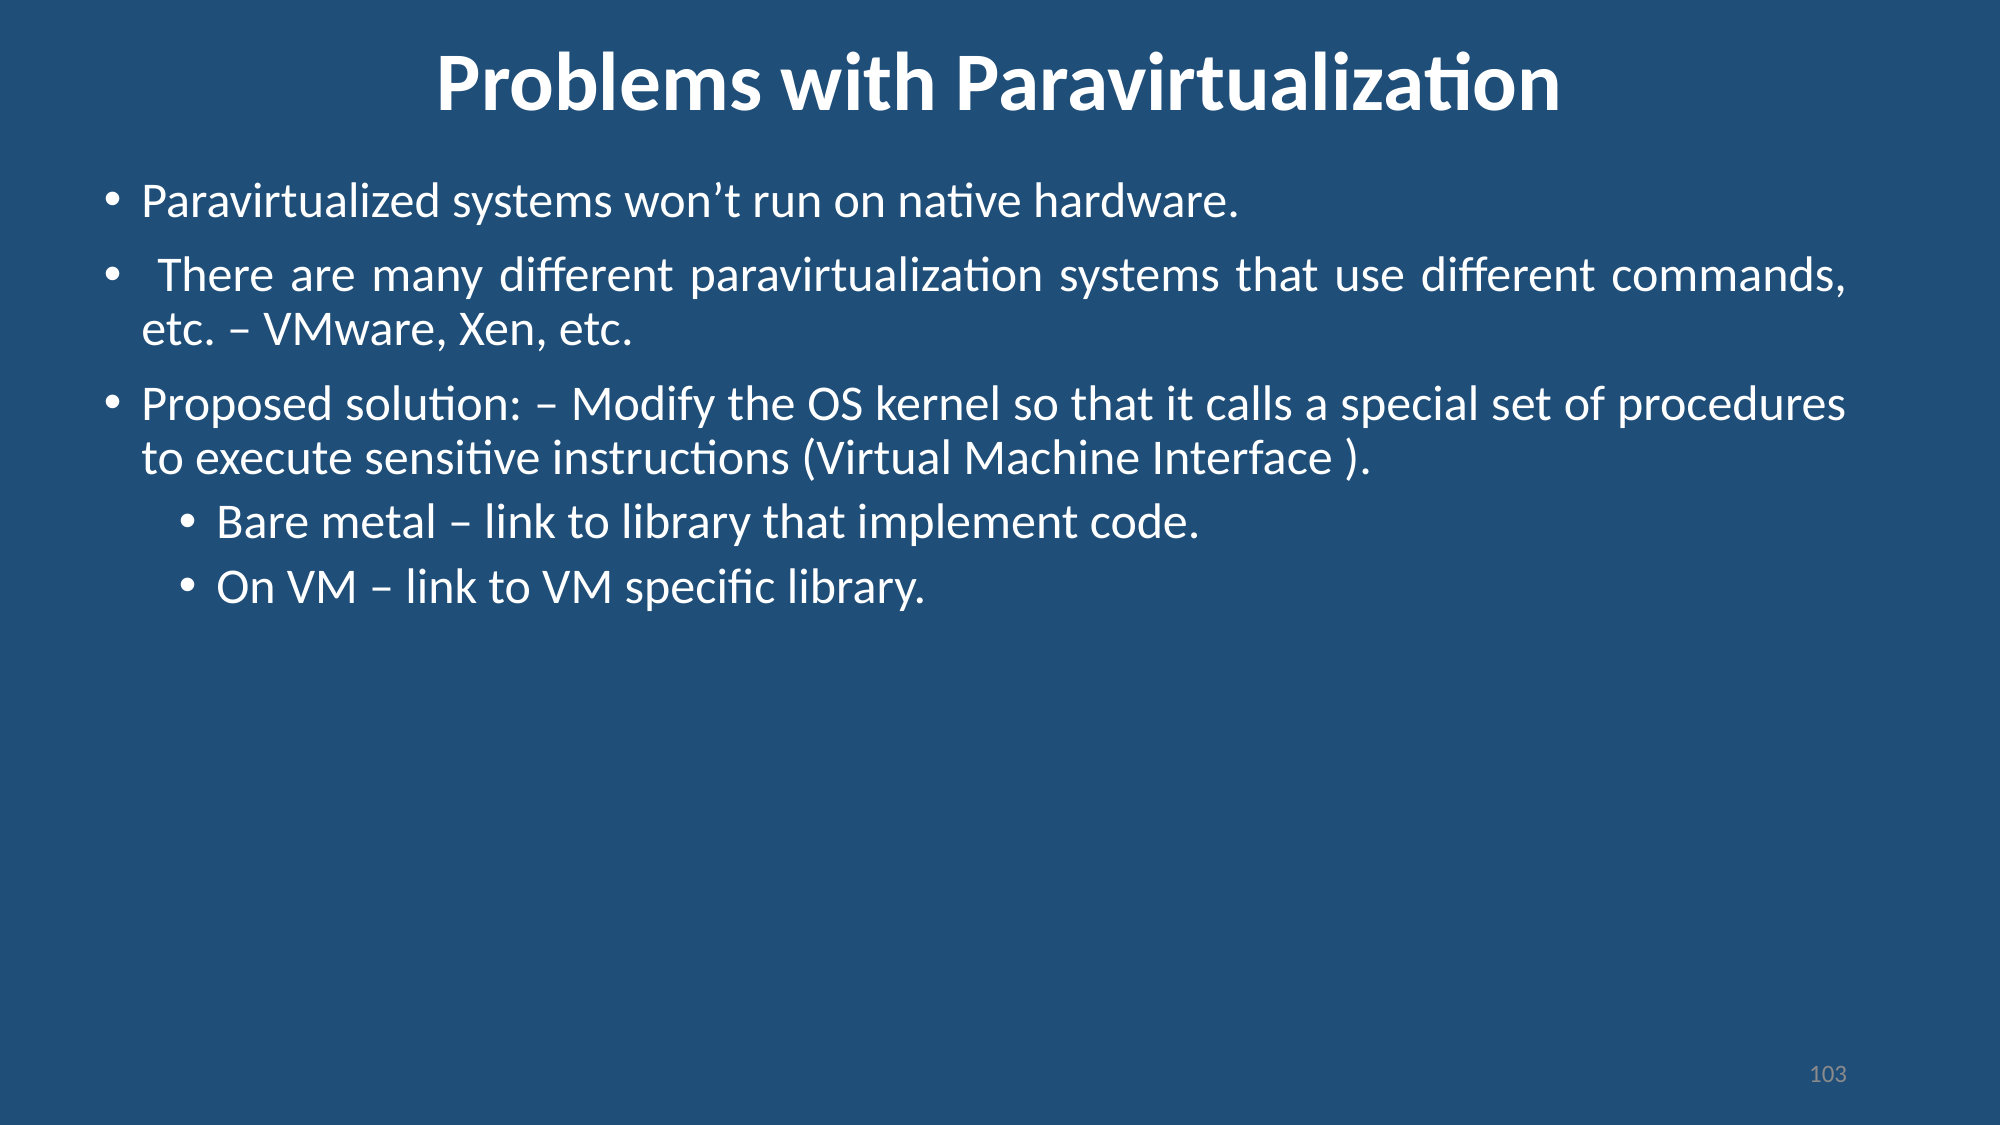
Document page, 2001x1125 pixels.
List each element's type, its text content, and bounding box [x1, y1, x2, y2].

slide_number 103 [1412, 1042, 1863, 1103]
list Paravirtualized systems won’t run on native hardware. There are many different paravirtualization systems that use different commands, etc. – VMware, Xen, etc. Proposed solution: – Modify the OS kernel so that it calls a special set of procedures to execute sensitive instructions (Virtual Machine Interface ). Bare metal – link to library that implement code. On VM – link to VM specific library. [88, 166, 1863, 1002]
title Problems with Paravirtualization [137, 37, 1863, 131]
